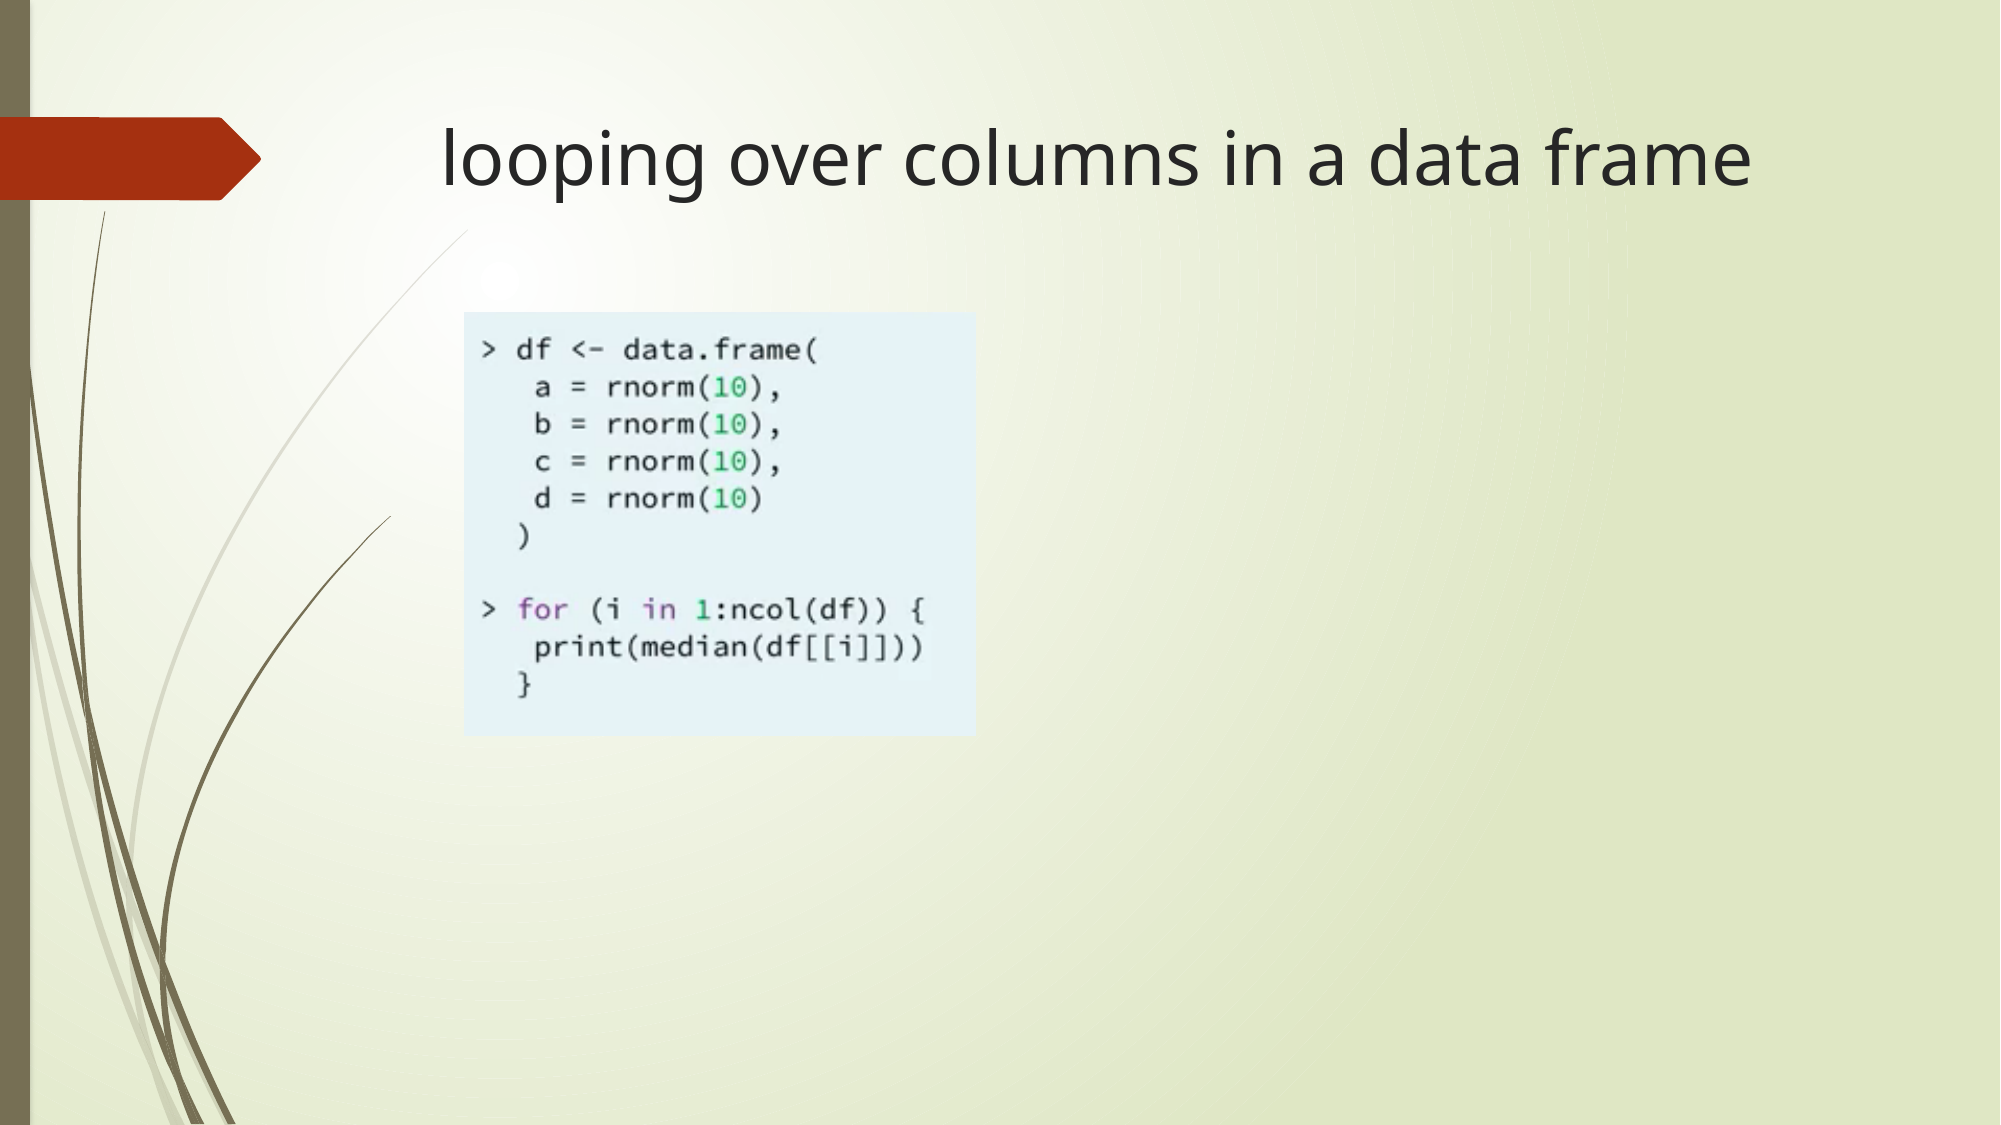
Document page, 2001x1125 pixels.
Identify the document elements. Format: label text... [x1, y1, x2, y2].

title looping over columns in a data frame [425, 102, 1888, 313]
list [464, 312, 976, 736]
